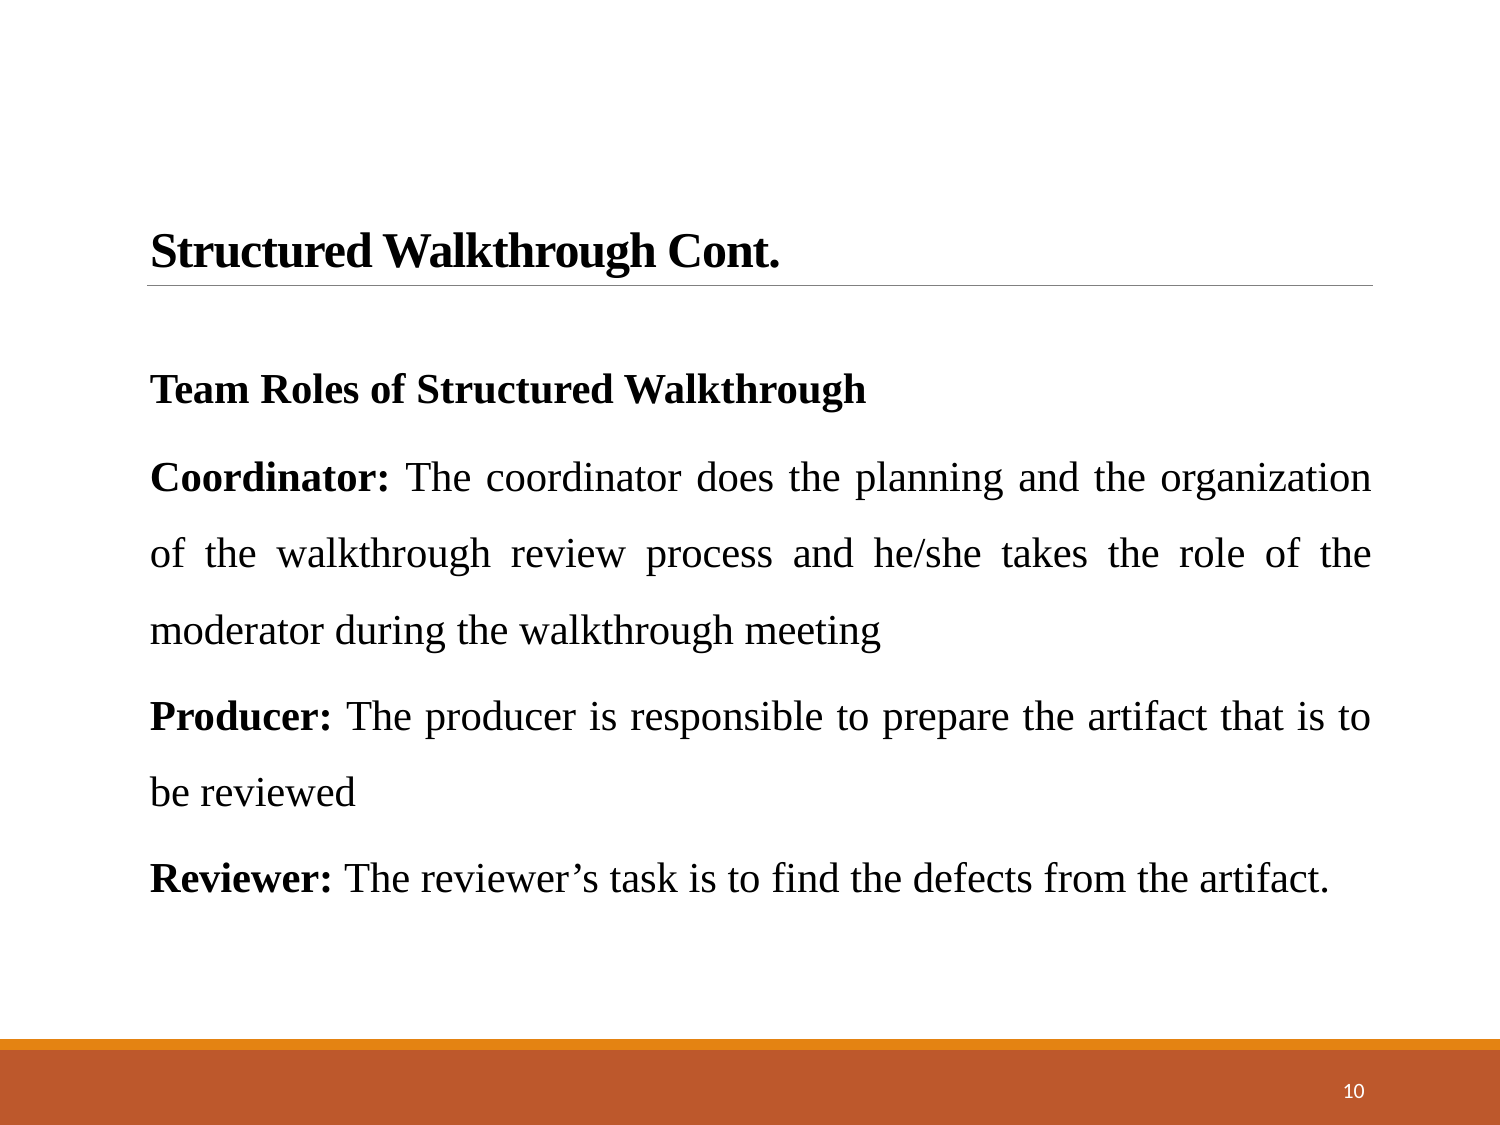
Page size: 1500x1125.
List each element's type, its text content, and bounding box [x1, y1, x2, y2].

title Structured Walkthrough Cont. [135, 47, 1373, 285]
list Team Roles of Structured Walkthrough Coordinator: The coordinator does the planning and the organization of the walkthrough review process and he/she takes the role of the moderator during the walkthrough meeting Producer: The producer is responsible to prepare the artifact that is to be reviewed Reviewer: The reviewer’s task is to find the defects from the artifact. [135, 302, 1373, 963]
slide_number 10 [1218, 1059, 1380, 1120]
